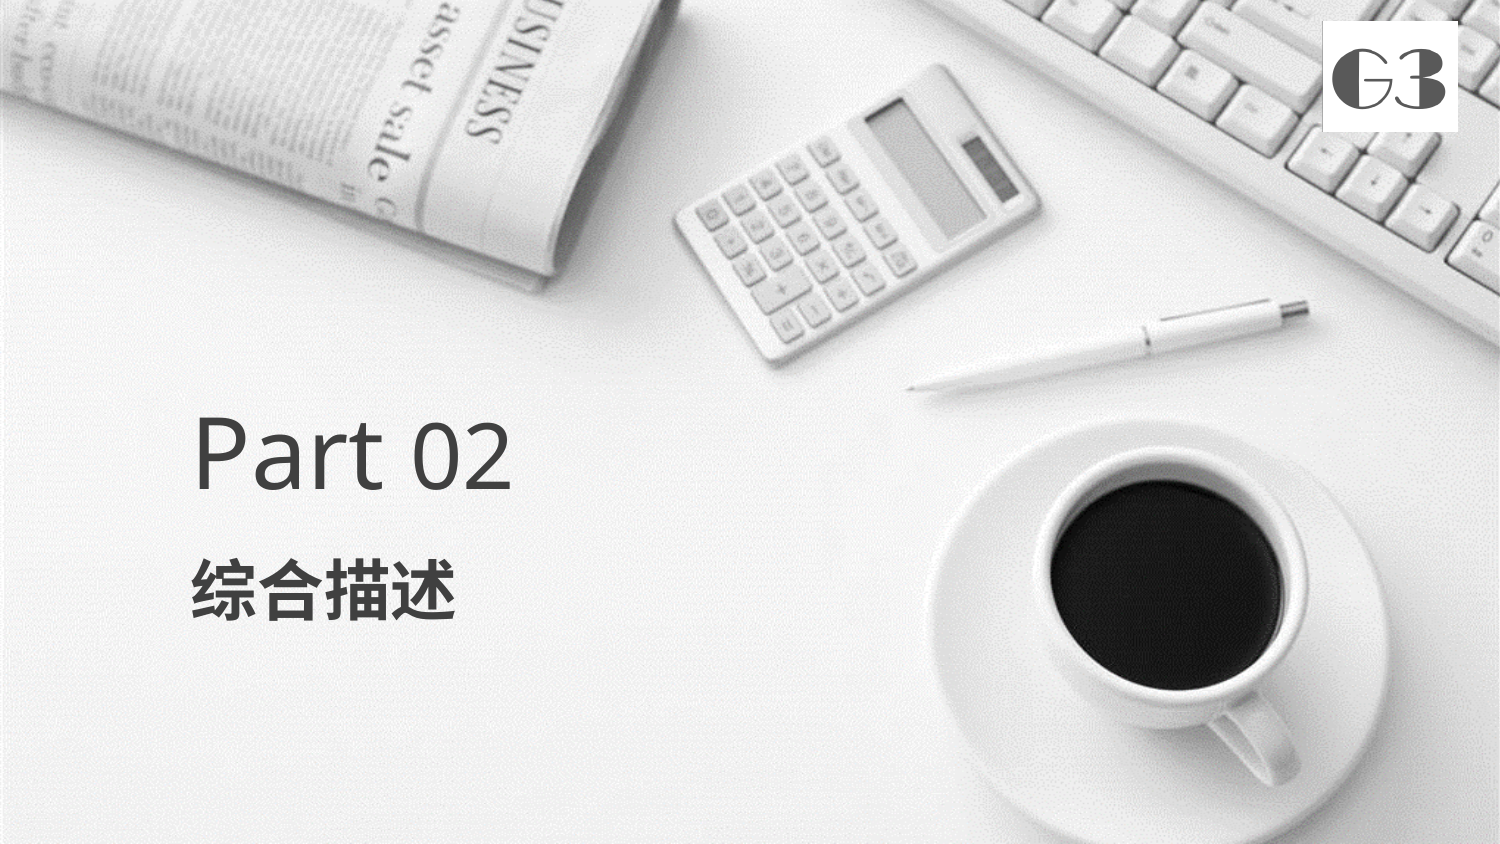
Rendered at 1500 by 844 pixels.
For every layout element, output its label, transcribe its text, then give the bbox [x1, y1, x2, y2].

text_box Part 02 综合描述 [175, 421, 938, 537]
picture [0, 0, 1500, 844]
